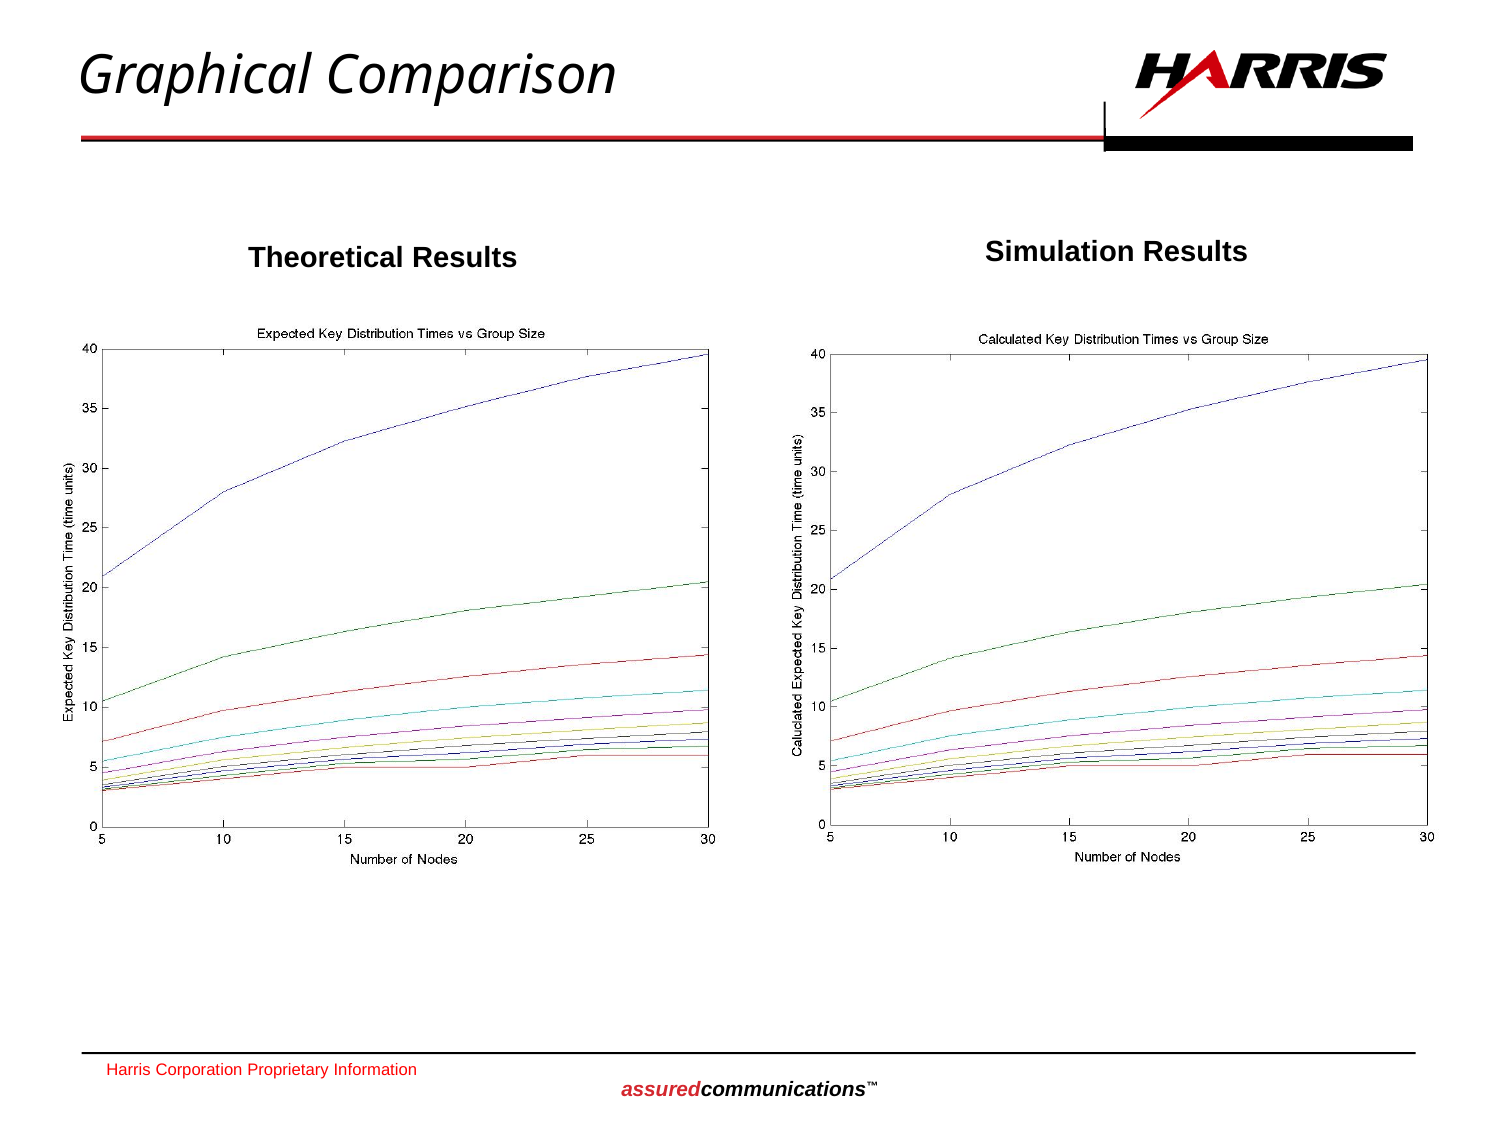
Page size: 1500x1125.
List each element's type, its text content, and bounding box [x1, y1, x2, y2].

text_box Simulation Results [970, 228, 1311, 275]
title Graphical Comparison [62, 27, 1119, 117]
picture [730, 310, 1500, 888]
text_box Theoretical Results [233, 234, 574, 281]
picture [1135, 50, 1387, 119]
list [0, 303, 783, 891]
